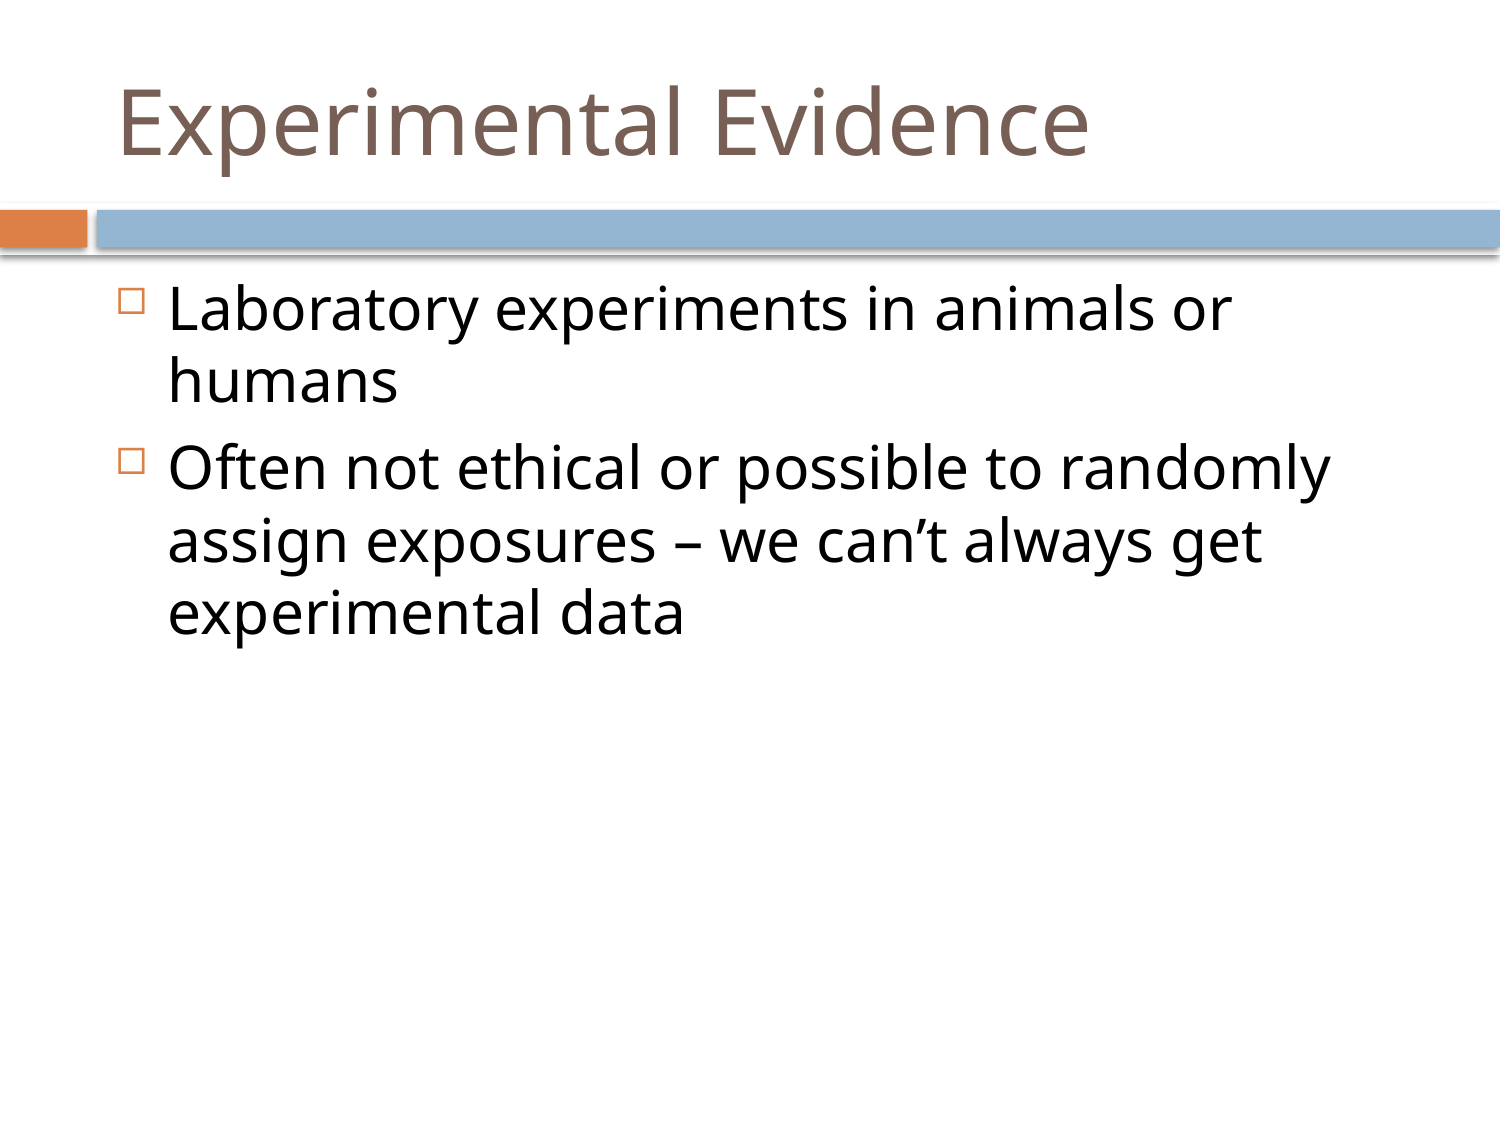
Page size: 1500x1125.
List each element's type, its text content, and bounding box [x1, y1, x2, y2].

title Experimental Evidence [100, 37, 1438, 200]
list Laboratory experiments in animals or humans Often not ethical or possible to randomly assign exposures – we can’t always get experimental data [100, 262, 1438, 1000]
